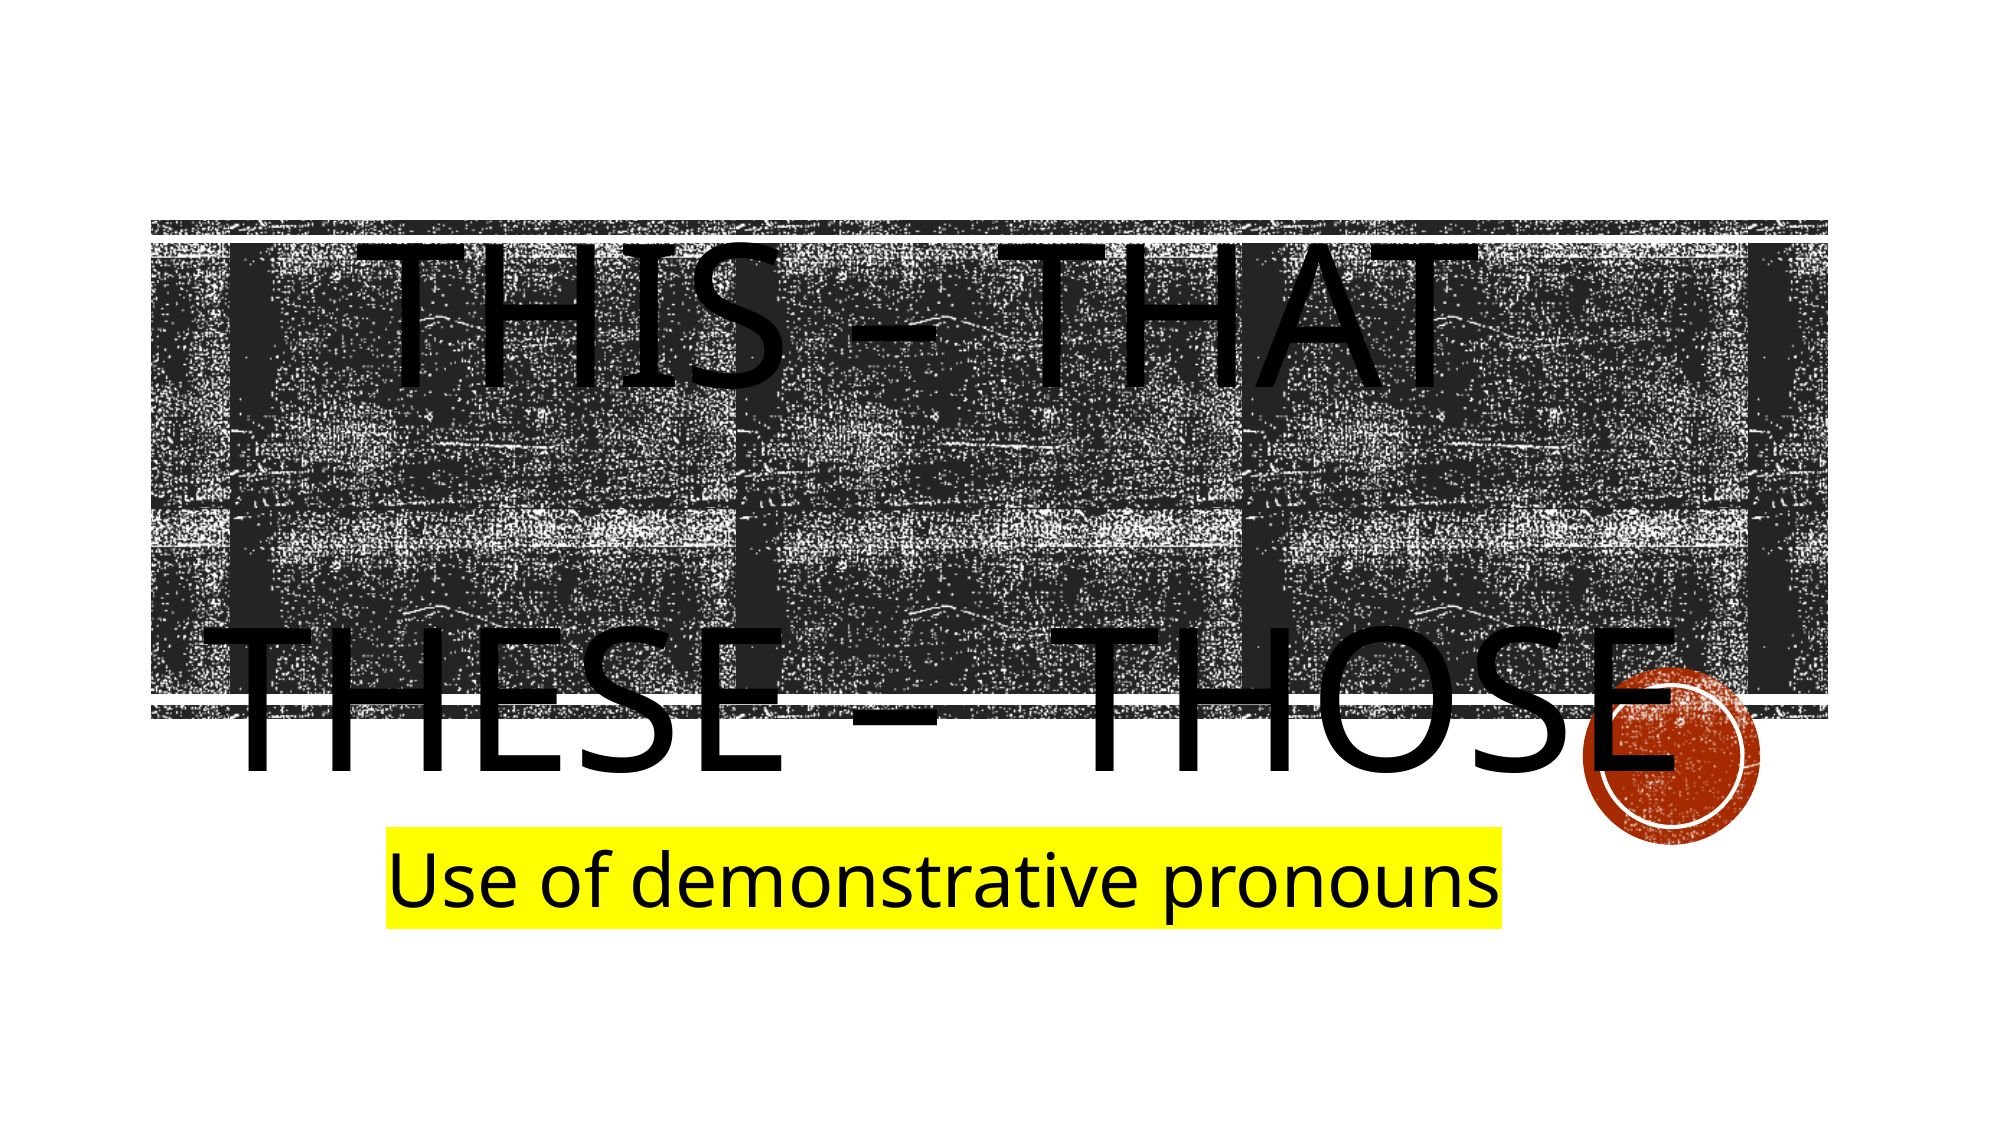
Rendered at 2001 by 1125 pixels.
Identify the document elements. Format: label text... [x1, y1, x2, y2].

subtitle Use of demonstrative pronouns [297, 835, 1592, 976]
title This – that these – those [126, 208, 1762, 836]
